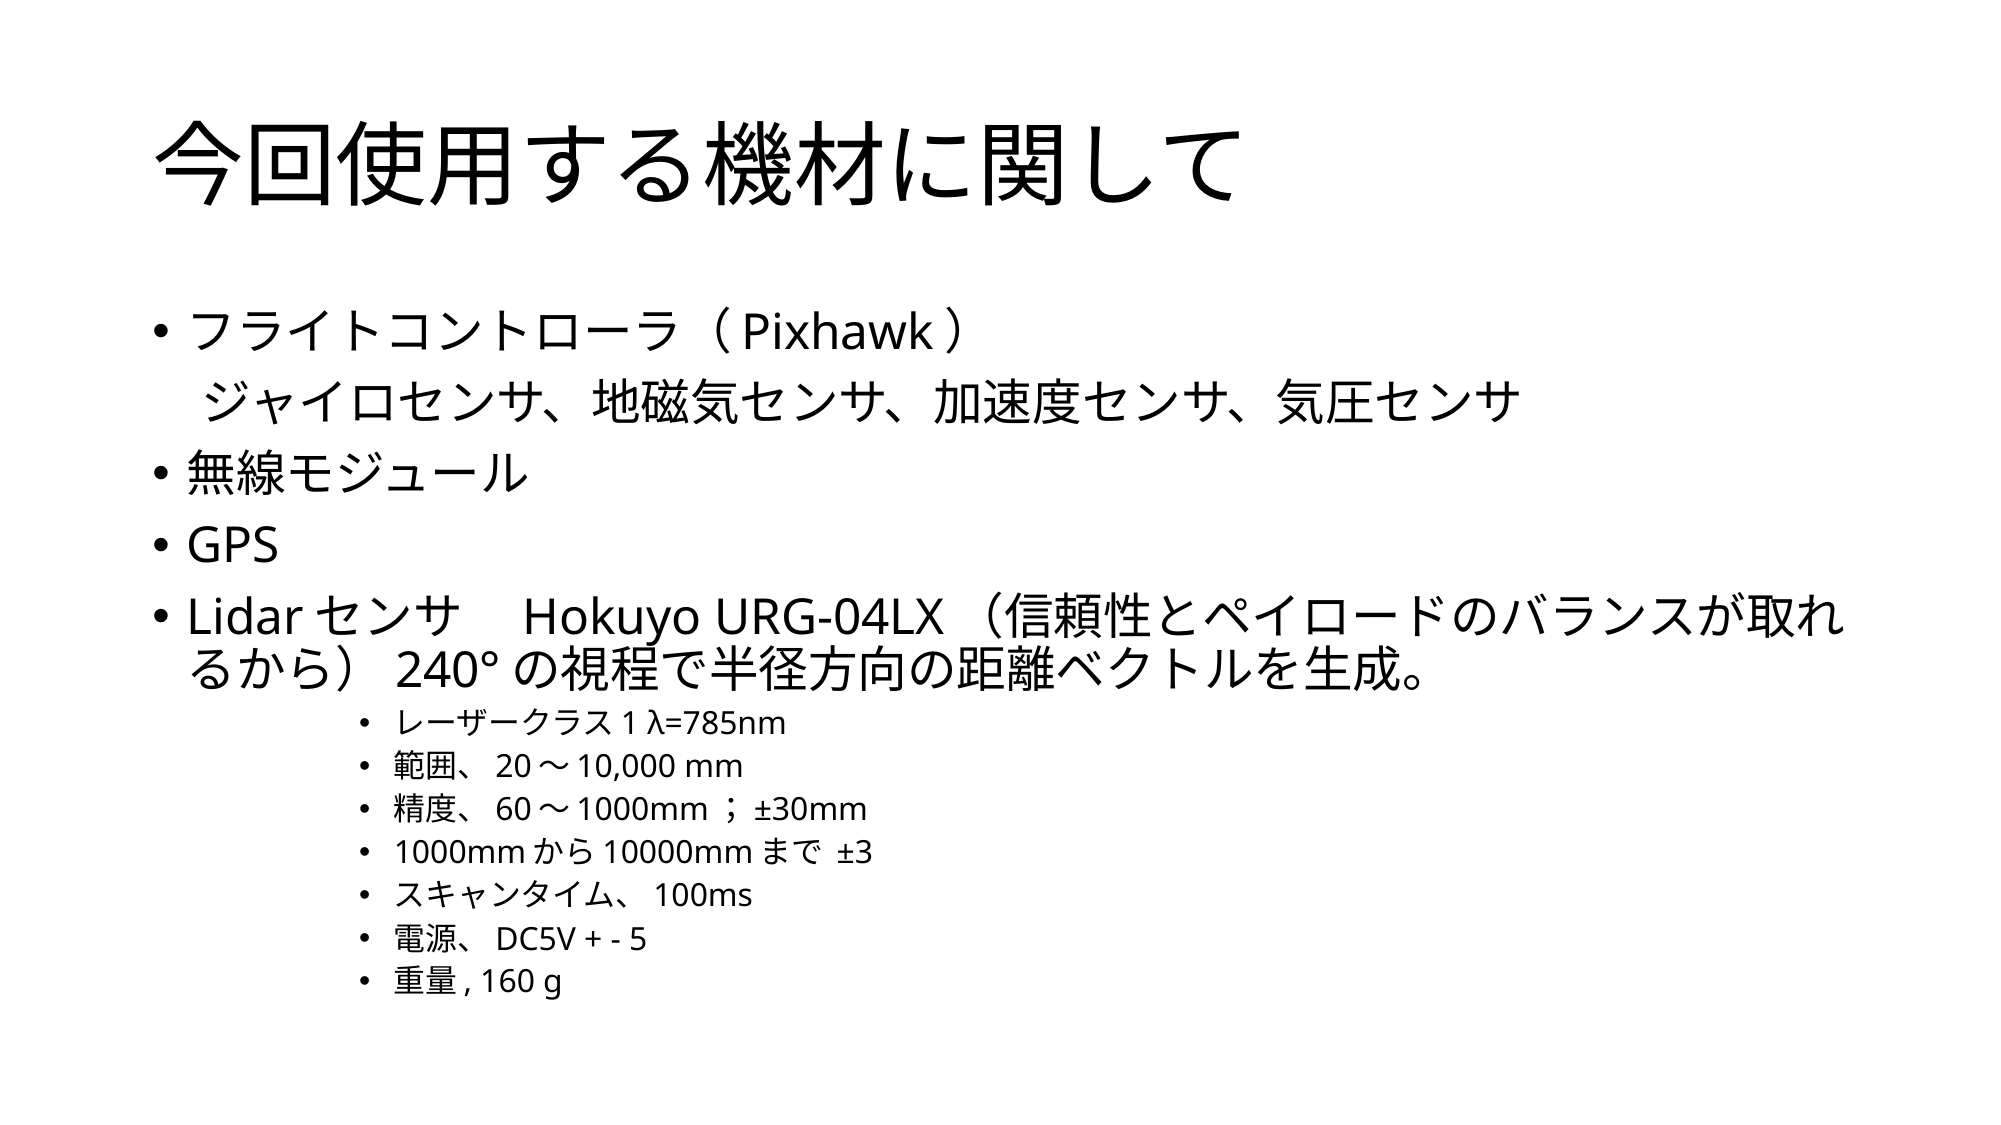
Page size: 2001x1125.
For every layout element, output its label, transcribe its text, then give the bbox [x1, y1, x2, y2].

list フライトコントローラ（Pixhawk） ジャイロセンサ、地磁気センサ、加速度センサ、気圧センサ 無線モジュール GPS Lidarセンサ Hokuyo URG-04LX（信頼性とペイロードのバランスが取れるから）240°の視程で半径方向の距離ベクトルを生成。 レーザークラス1 λ=785nm 範囲、20〜10,000 mm 精度、60～1000mm；±30mm 1000mmから10000mmまで ±3 スキャンタイム、100ms 電源、DC5V + - 5 重量, 160 g [137, 299, 1863, 1014]
title 今回使用する機材に関して [137, 59, 1863, 278]
